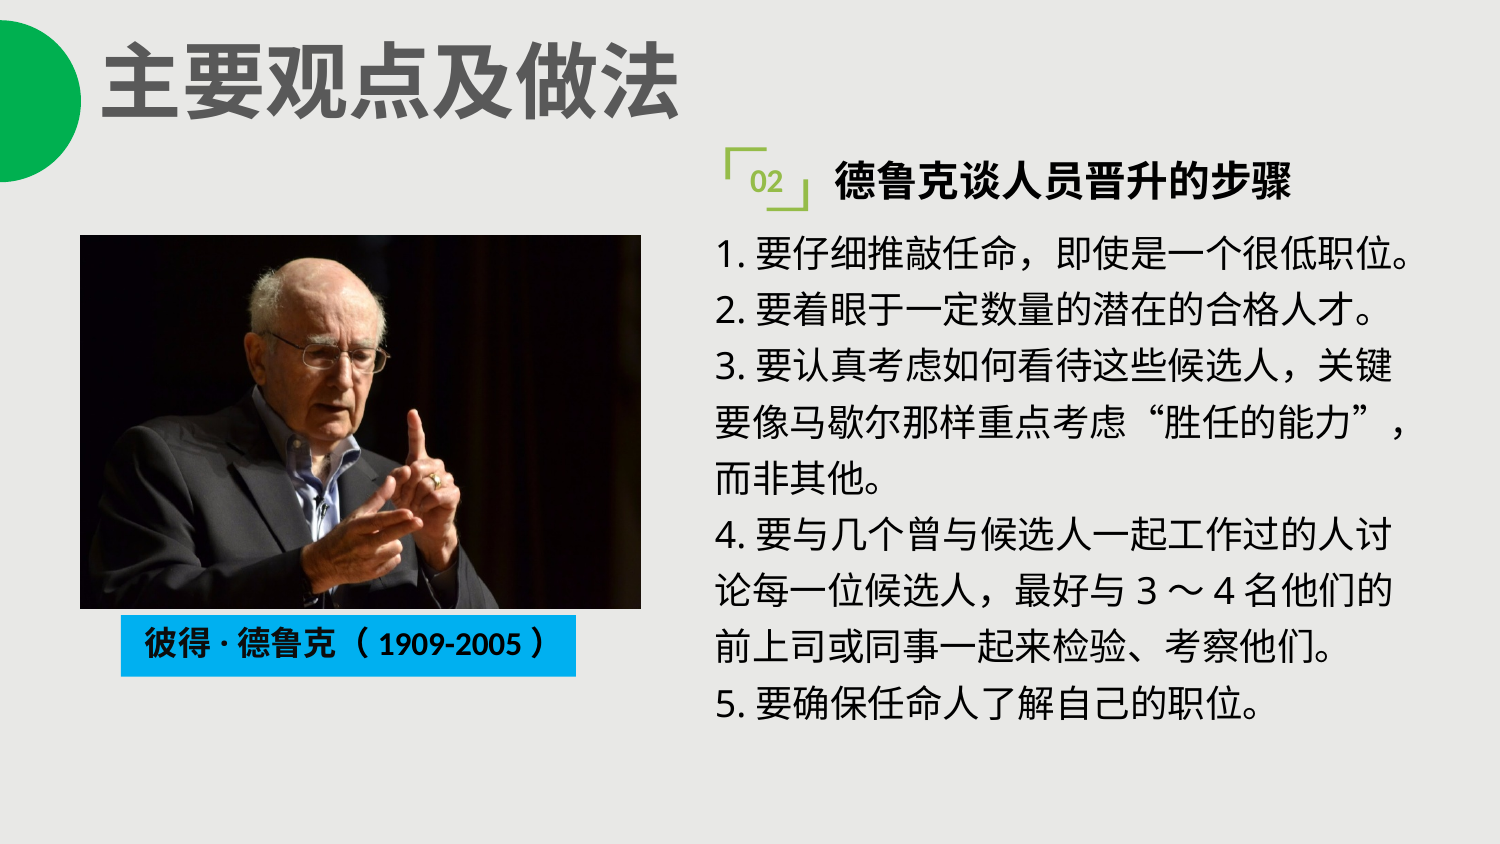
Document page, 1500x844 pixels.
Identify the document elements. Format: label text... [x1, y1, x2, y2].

text_box 02 [723, 145, 769, 181]
text_box 彼得·德鲁克（1909-2005） [130, 617, 579, 670]
text_box 德鲁克谈人员晋升的步骤 [819, 147, 1309, 211]
picture [80, 235, 641, 609]
text_box 主要观点及做法 [84, 22, 697, 137]
text_box 1.要仔细推敲任命，即使是一个很低职位。 2.要着眼于一定数量的潜在的合格人才。 3.要认真考虑如何看待这些候选人，关键要像马歇尔那样重点考虑“胜任的能力”，而非其他。 4.要与几个曾与候选人一起工作过的人讨论每一位候选人，最好与3～4名他们的前上司或同事一起来检验、考察他们。 5.要确保任命人了解自己的职位。 [700, 211, 1427, 732]
text_box [0, 18, 84, 185]
text_box [119, 617, 578, 679]
text_box 02 [765, 177, 810, 211]
